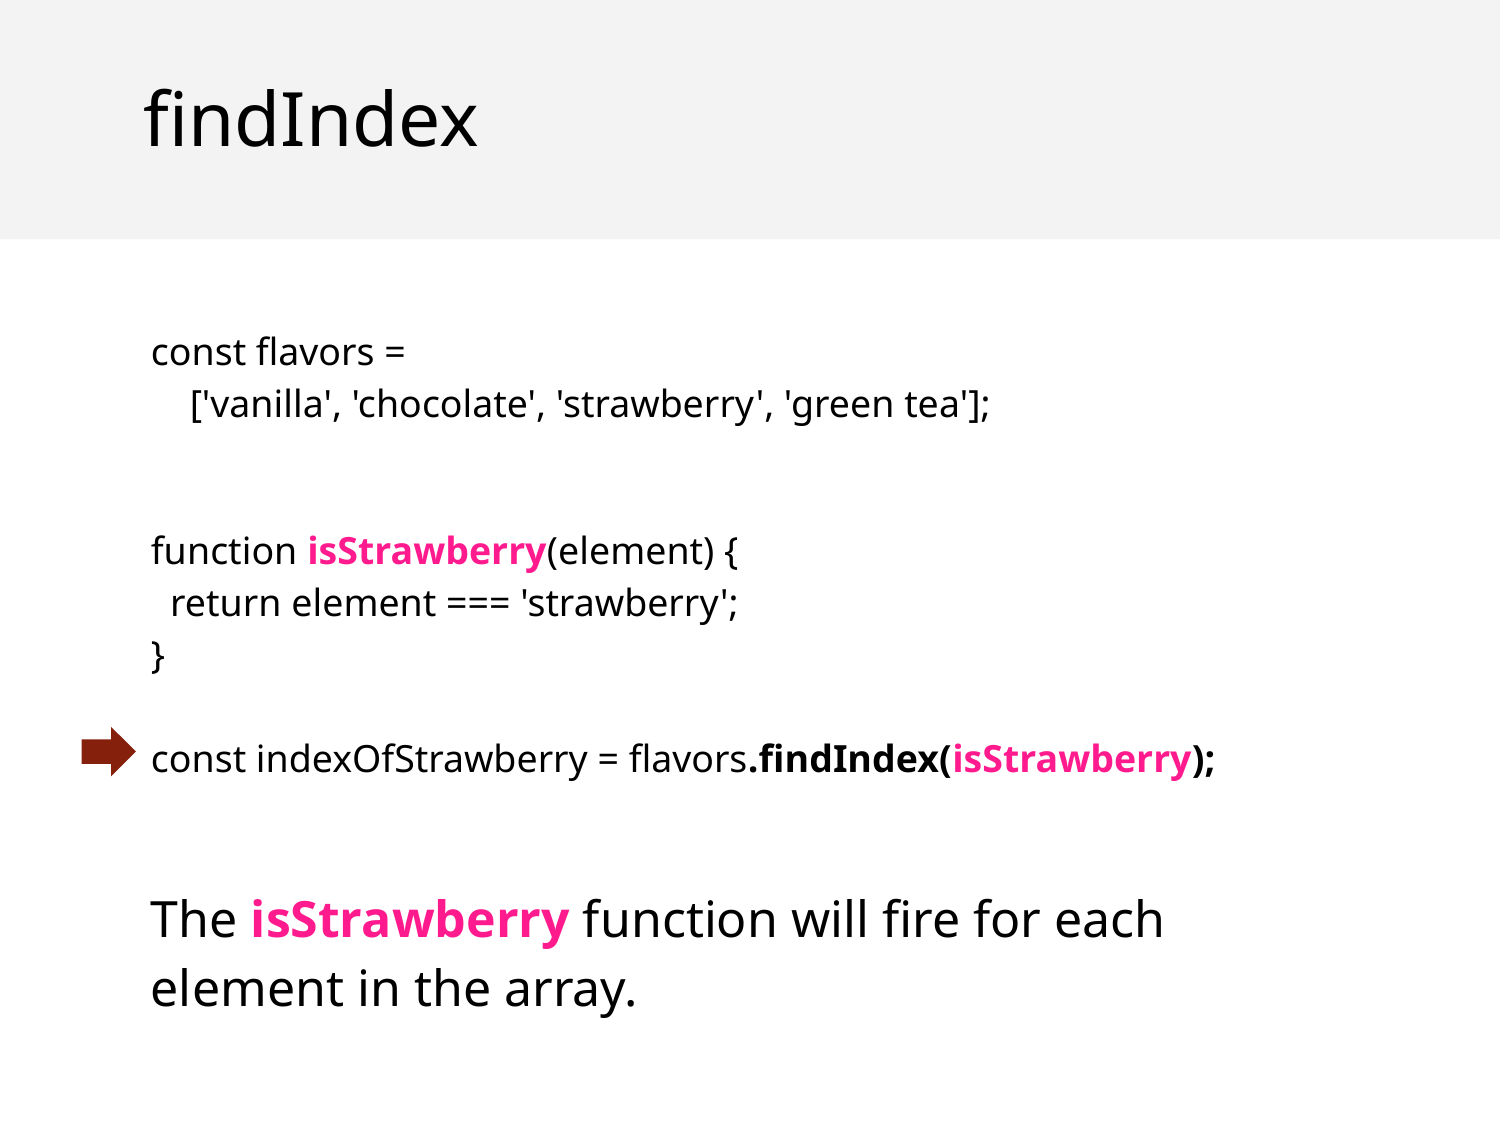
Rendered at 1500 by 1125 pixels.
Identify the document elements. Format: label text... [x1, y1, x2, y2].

text_box [81, 726, 136, 777]
text_box const flavors = ['vanilla', 'chocolate', 'strawberry', 'green tea']; [136, 306, 1380, 448]
text_box The isStrawberry function will fire for each element in the array. [136, 863, 1380, 1004]
text_box function isStrawberry(element) { return element === 'strawberry'; } const indexOfStrawberry = flavors.findIndex(isStrawberry); [136, 505, 1380, 807]
text_box findIndex [128, 56, 1372, 183]
